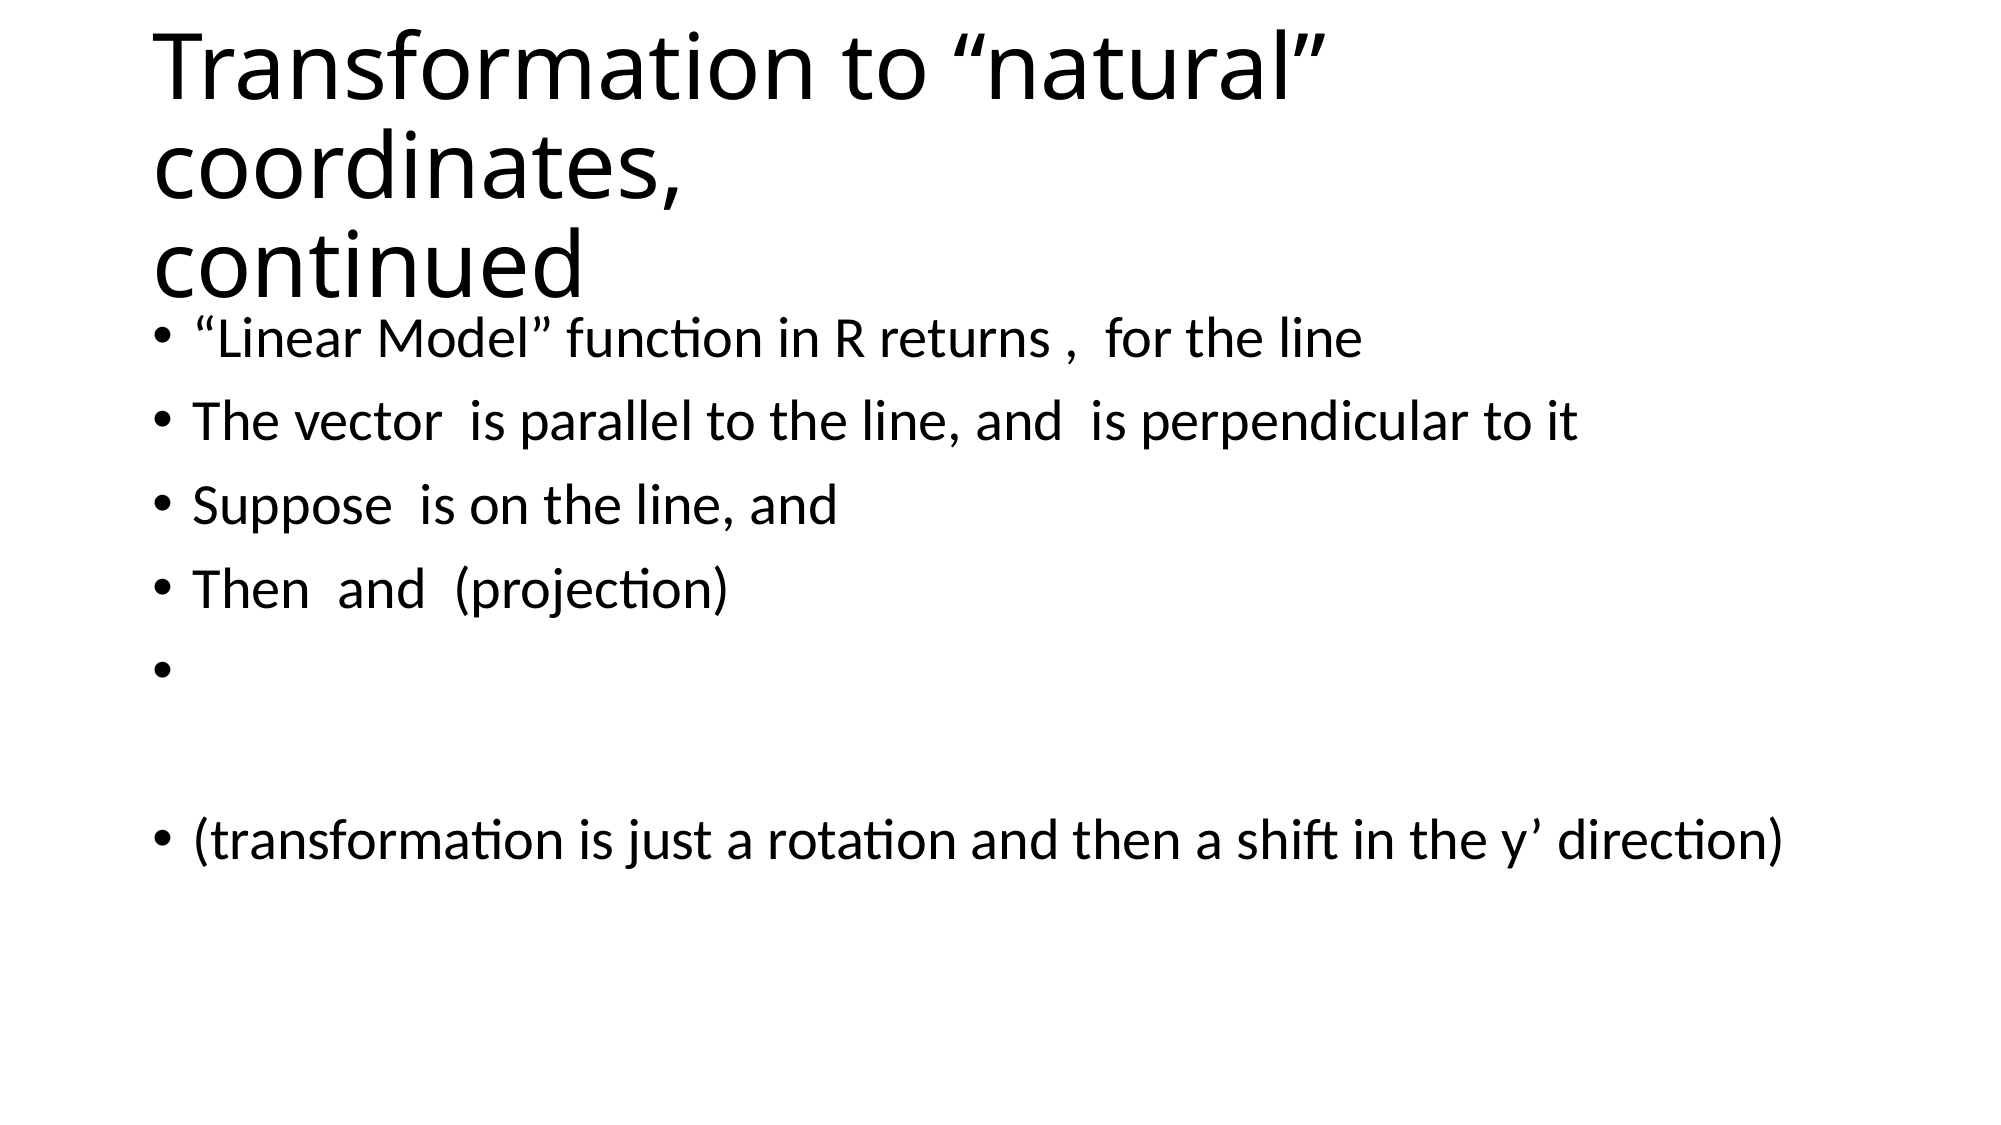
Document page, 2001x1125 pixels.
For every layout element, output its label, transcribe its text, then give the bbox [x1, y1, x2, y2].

title Transformation to “natural” coordinates, continued [137, 59, 1863, 278]
